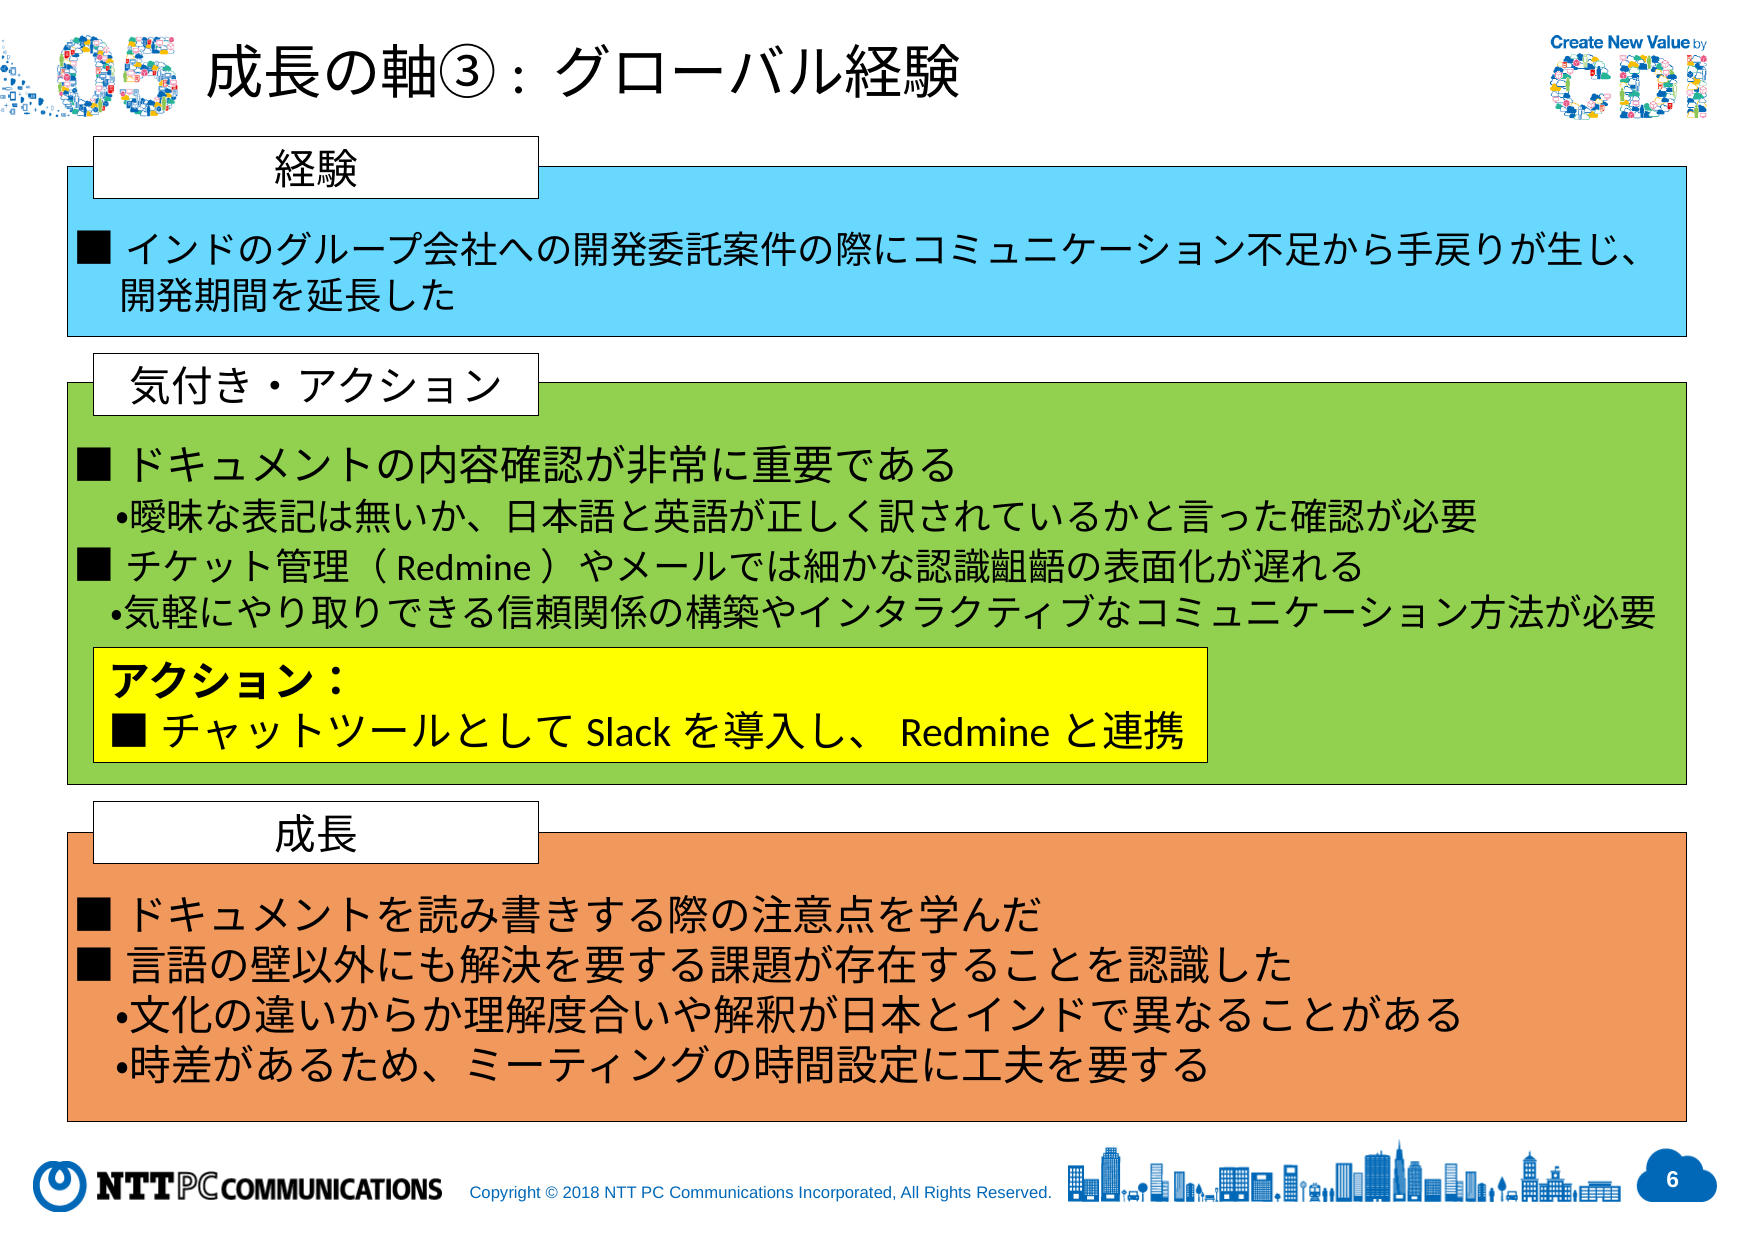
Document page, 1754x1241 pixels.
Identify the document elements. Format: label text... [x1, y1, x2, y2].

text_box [67, 136, 1687, 1122]
picture [1550, 35, 1707, 120]
list 成長の軸③: グローバル経験 [190, 35, 1551, 115]
picture [1068, 1139, 1717, 1202]
picture [0, 35, 178, 117]
picture [33, 1161, 442, 1212]
